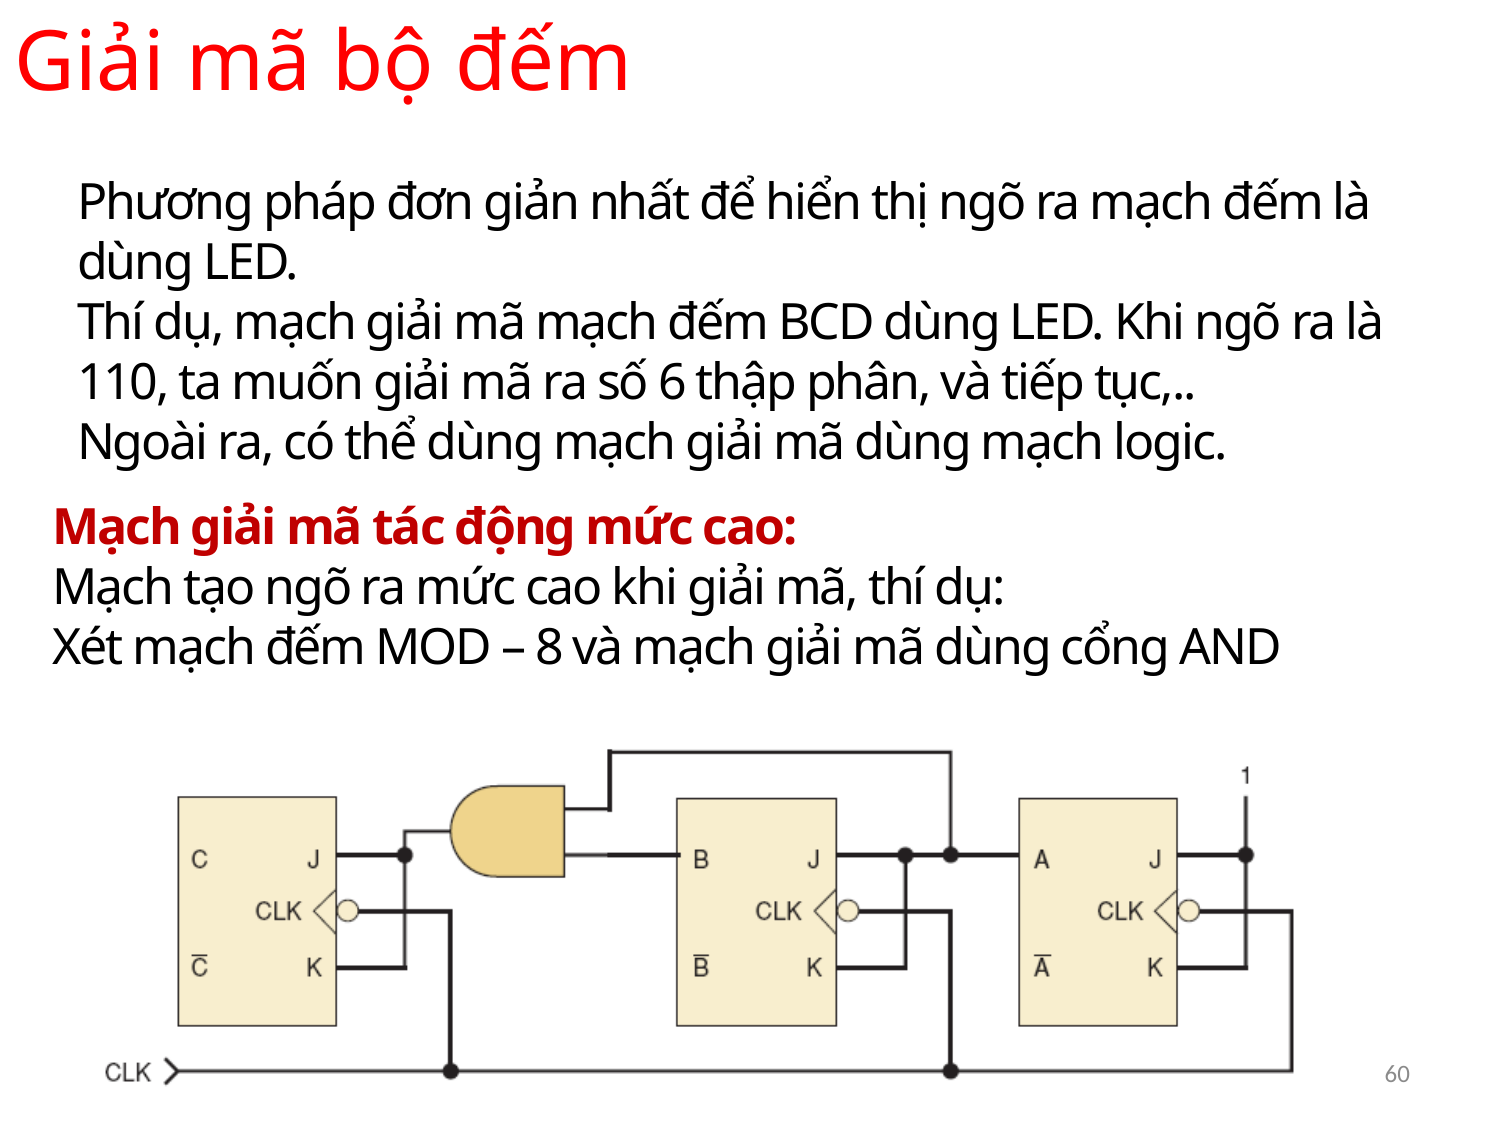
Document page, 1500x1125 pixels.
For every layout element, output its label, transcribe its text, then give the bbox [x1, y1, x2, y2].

text_box Phương pháp đơn giản nhất để hiển thị ngõ ra mạch đếm là dùng LED. Thí dụ, mạch giải mã mạch đếm BCD dùng LED. Khi ngõ ra là 110, ta muốn giải mã ra số 6 thập phân, và tiếp tục,.. Ngoài ra, có thể dùng mạch giải mã dùng mạch logic. [62, 161, 1425, 477]
picture [95, 737, 1326, 1099]
slide_number 60 [1328, 1042, 1425, 1103]
text_box Giải mã bộ đếm [0, 0, 1338, 115]
text_box Mạch giải mã tác động mức cao: Mạch tạo ngõ ra mức cao khi giải mã, thí dụ: Xét mạch đếm MOD – 8 và mạch giải mã dùng cổng AND [37, 487, 1400, 683]
